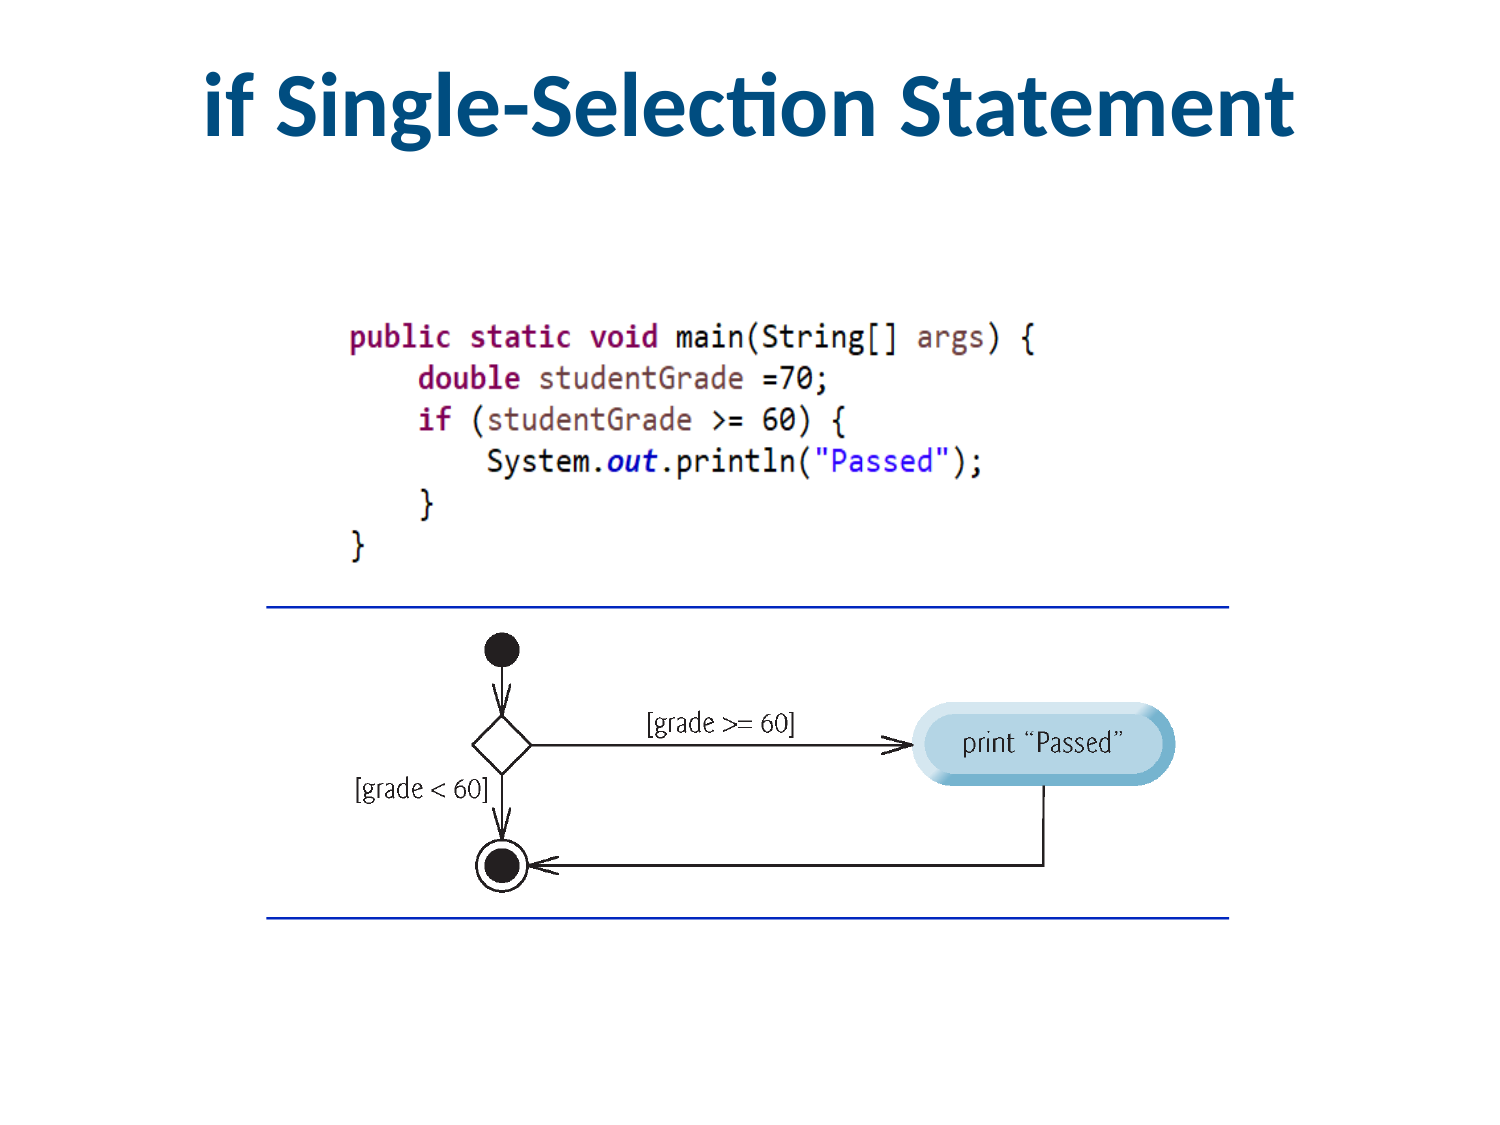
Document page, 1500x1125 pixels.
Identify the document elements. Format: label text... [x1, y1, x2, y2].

picture [266, 591, 1230, 932]
title if Single-Selection Statement [75, 24, 1425, 175]
picture [332, 314, 1066, 576]
